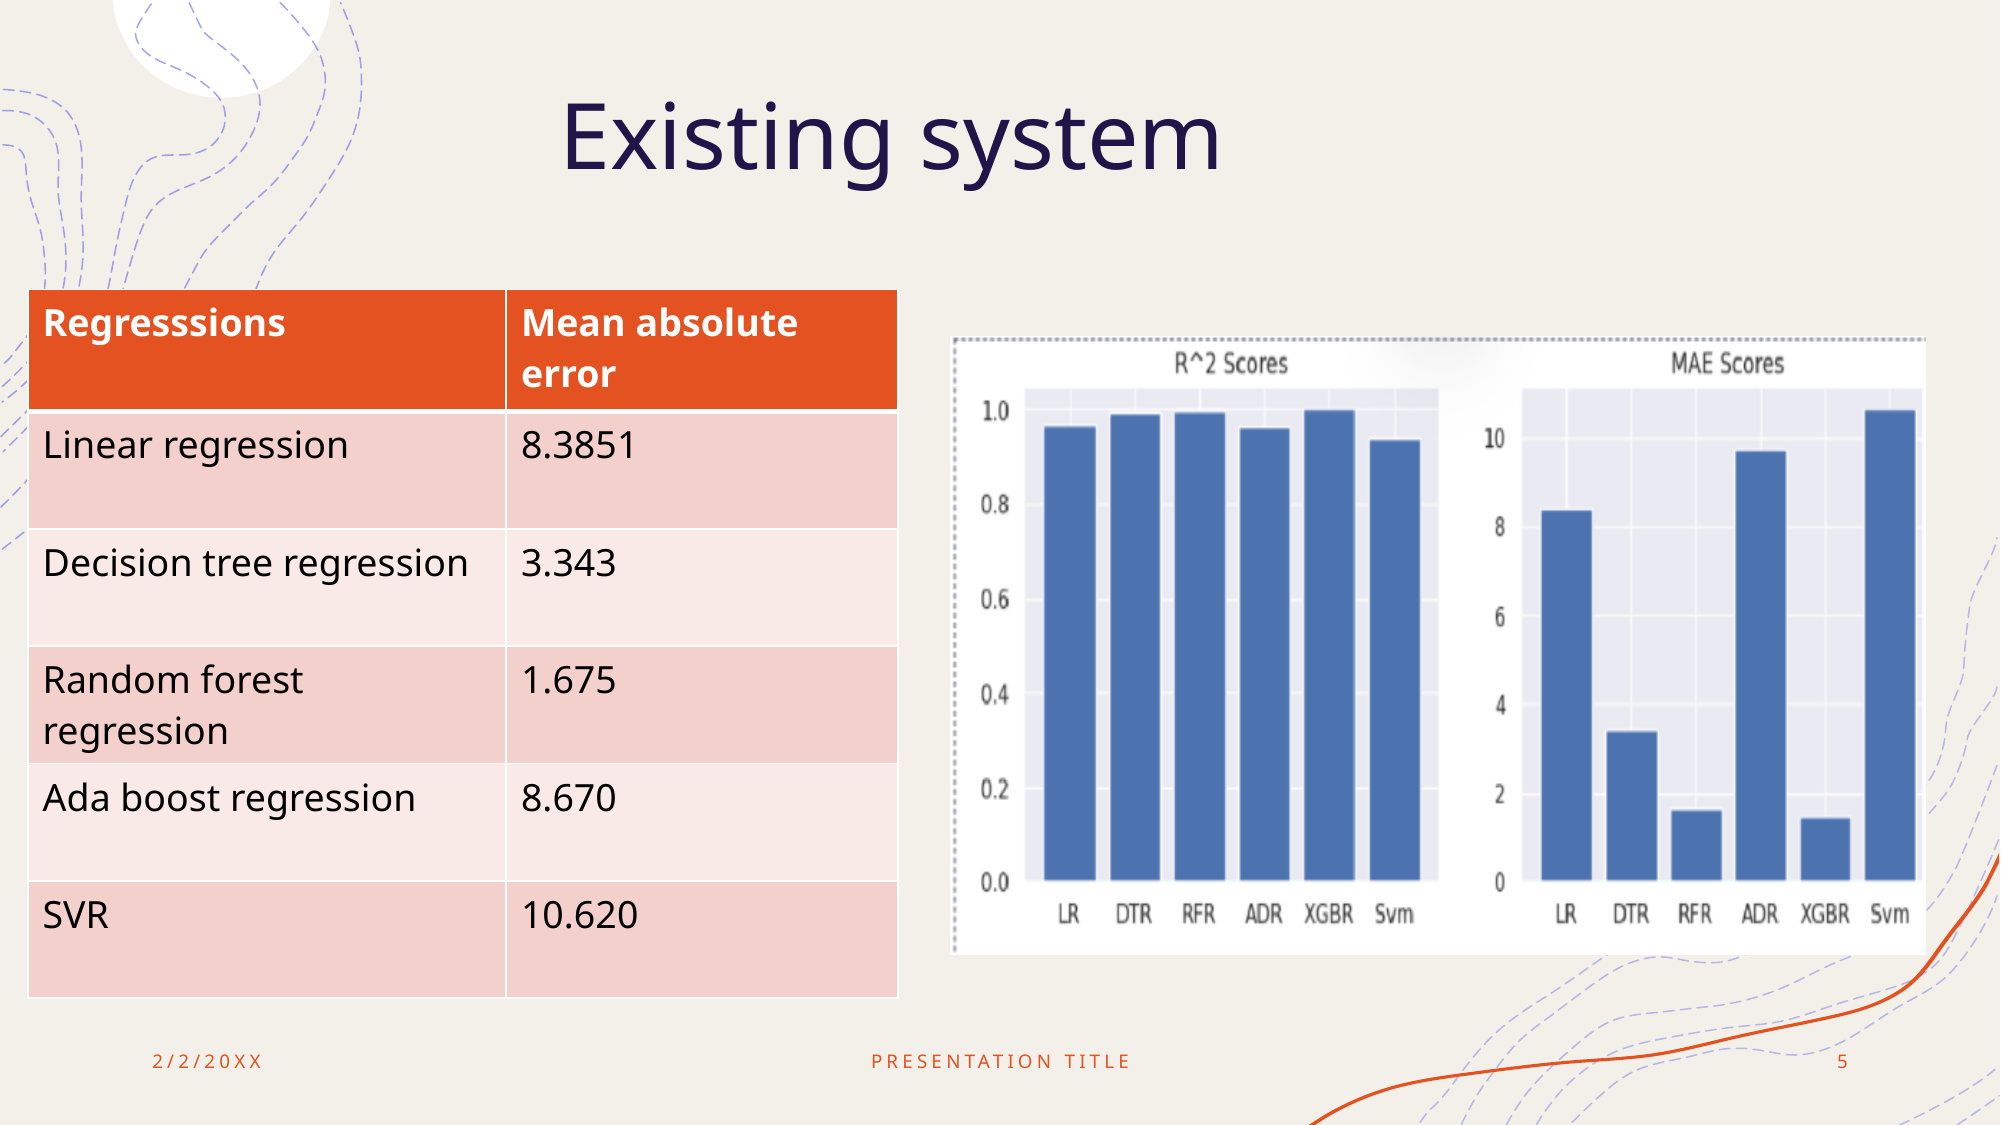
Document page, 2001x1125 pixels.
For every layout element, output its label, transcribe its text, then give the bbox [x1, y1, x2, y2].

table_header Mean absolute error [507, 290, 897, 409]
table_cell SVR [29, 882, 505, 997]
title Existing system [27, 70, 1757, 249]
table_cell 8.3851 [507, 414, 897, 528]
slide_number 5 [1625, 1042, 1863, 1103]
table_cell 10.620 [507, 882, 897, 997]
footer PRESENTATION TITLE [662, 1042, 1338, 1103]
table_header Regresssions [29, 290, 505, 409]
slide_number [137, 1042, 588, 1103]
table_cell 3.343 [507, 530, 897, 645]
table_cell Random forest regression [29, 647, 505, 763]
table_cell Ada boost regression [29, 764, 505, 880]
table_cell Linear regression [29, 414, 505, 528]
table_cell Decision tree regression [29, 530, 505, 645]
picture [950, 336, 1926, 955]
table_cell 8.670 [507, 764, 897, 880]
table_cell 1.675 [507, 647, 897, 763]
